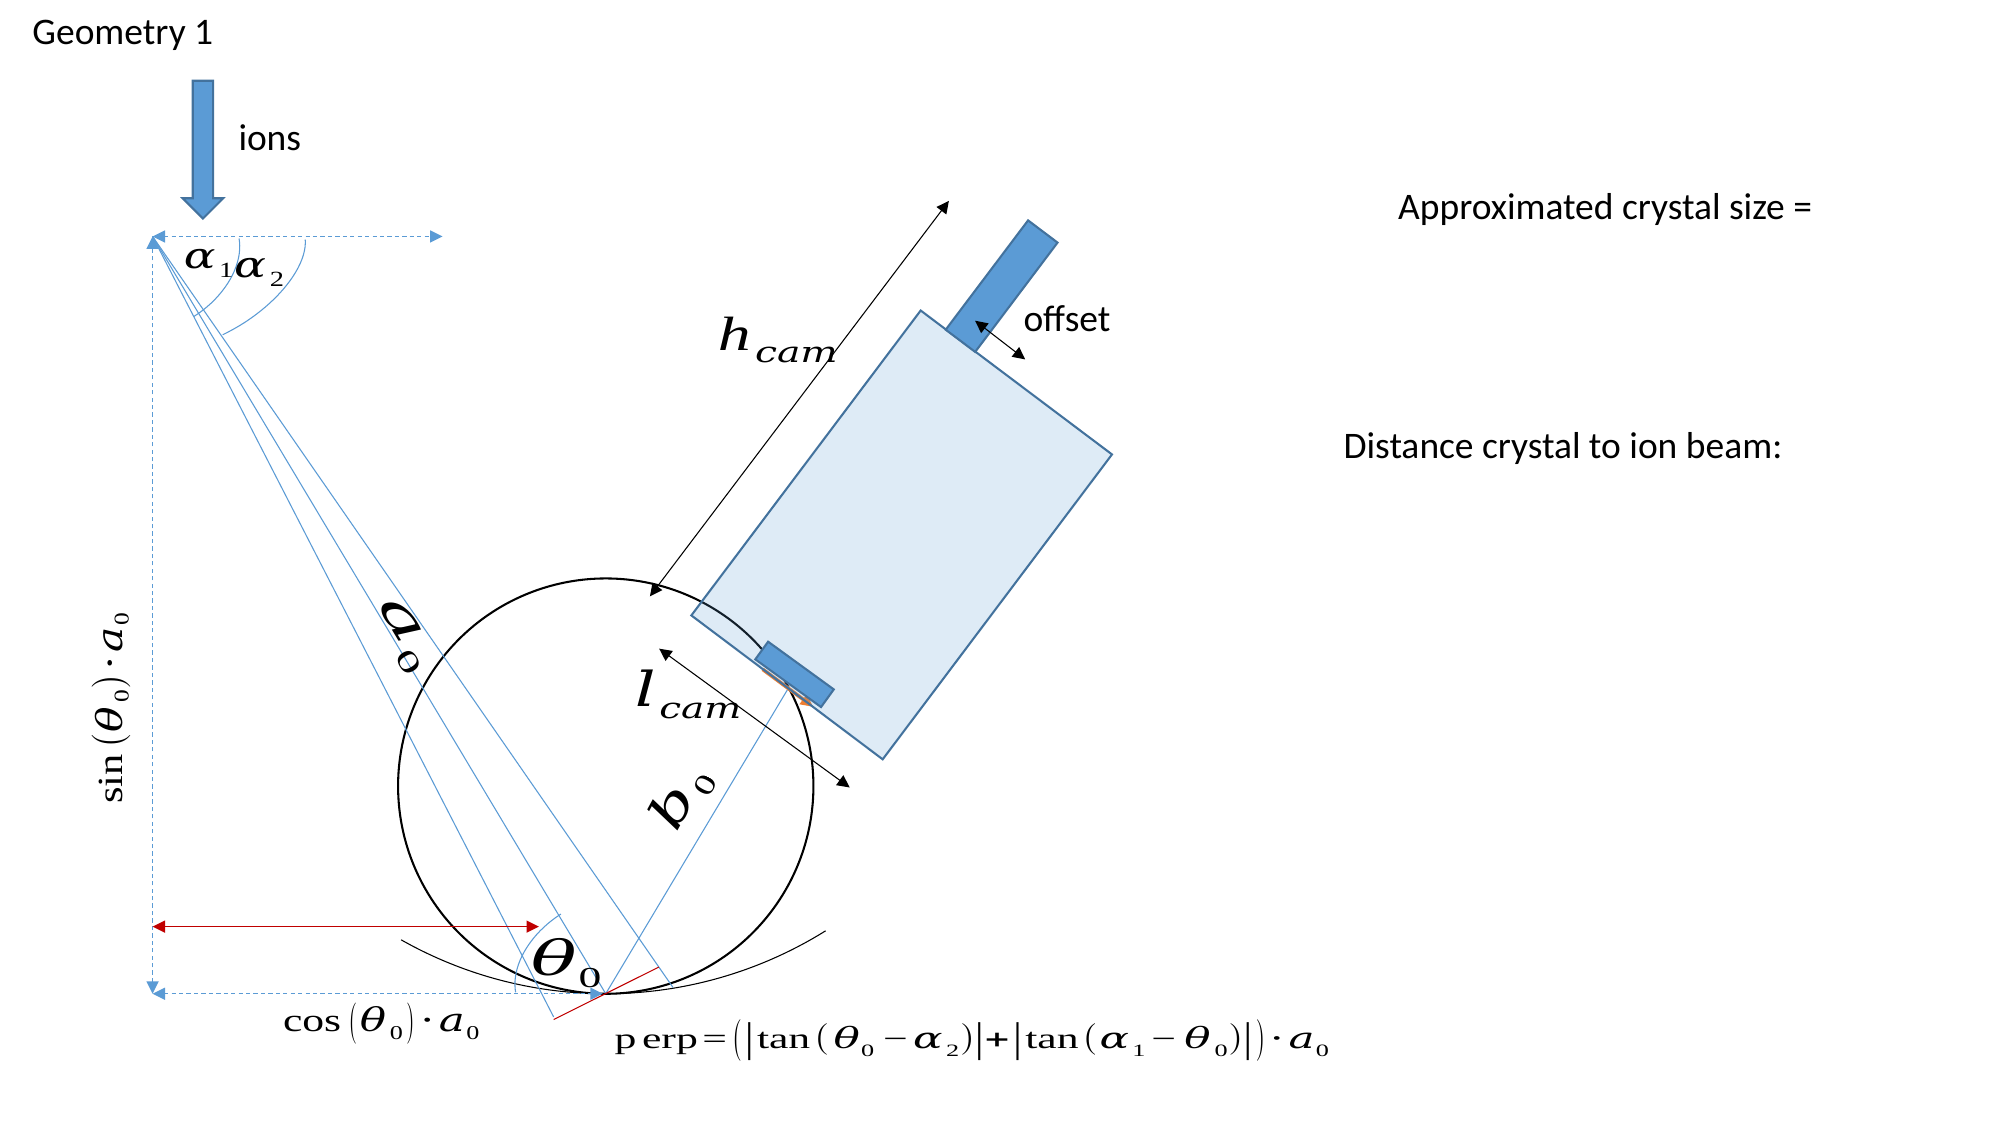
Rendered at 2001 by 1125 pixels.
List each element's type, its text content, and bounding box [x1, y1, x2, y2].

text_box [975, 320, 1026, 360]
text_box ions [223, 105, 317, 163]
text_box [649, 200, 949, 597]
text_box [673, 648, 850, 788]
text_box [152, 988, 553, 1017]
text_box offset [1022, 286, 1126, 347]
text_box [180, 197, 190, 208]
text_box [191, 79, 215, 163]
text_box [1022, 218, 1060, 286]
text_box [553, 967, 659, 1020]
text_box Geometry 1 [17, 0, 229, 60]
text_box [190, 163, 1022, 994]
text_box [1022, 385, 1114, 576]
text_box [152, 236, 673, 988]
